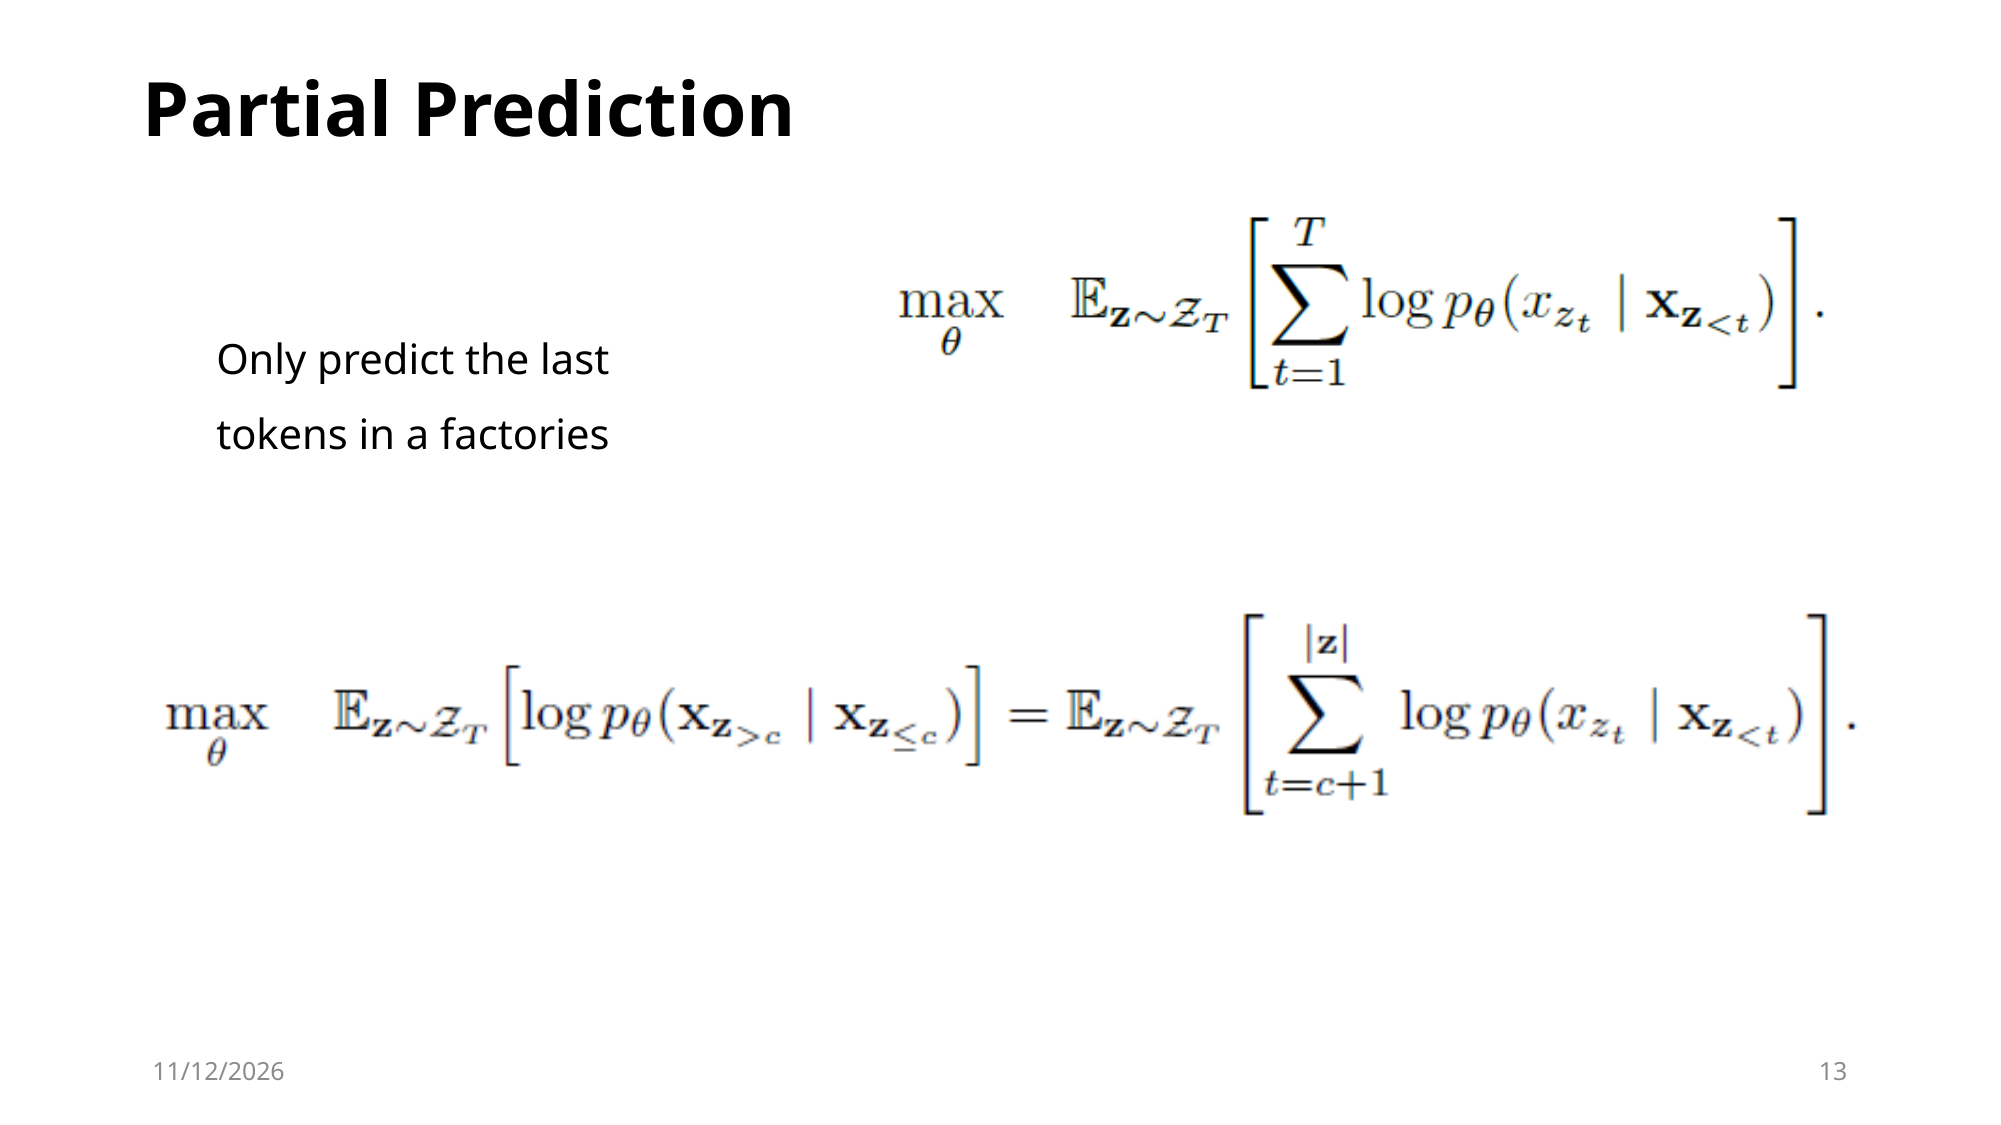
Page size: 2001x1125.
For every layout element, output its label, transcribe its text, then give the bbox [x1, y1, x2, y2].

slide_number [137, 1042, 588, 1103]
text_box Only predict the last tokens in a factories [201, 300, 732, 466]
slide_number 13 [1412, 1042, 1863, 1103]
picture [99, 605, 1872, 823]
text_box Partial Prediction [128, 53, 1844, 159]
picture [848, 199, 1863, 410]
